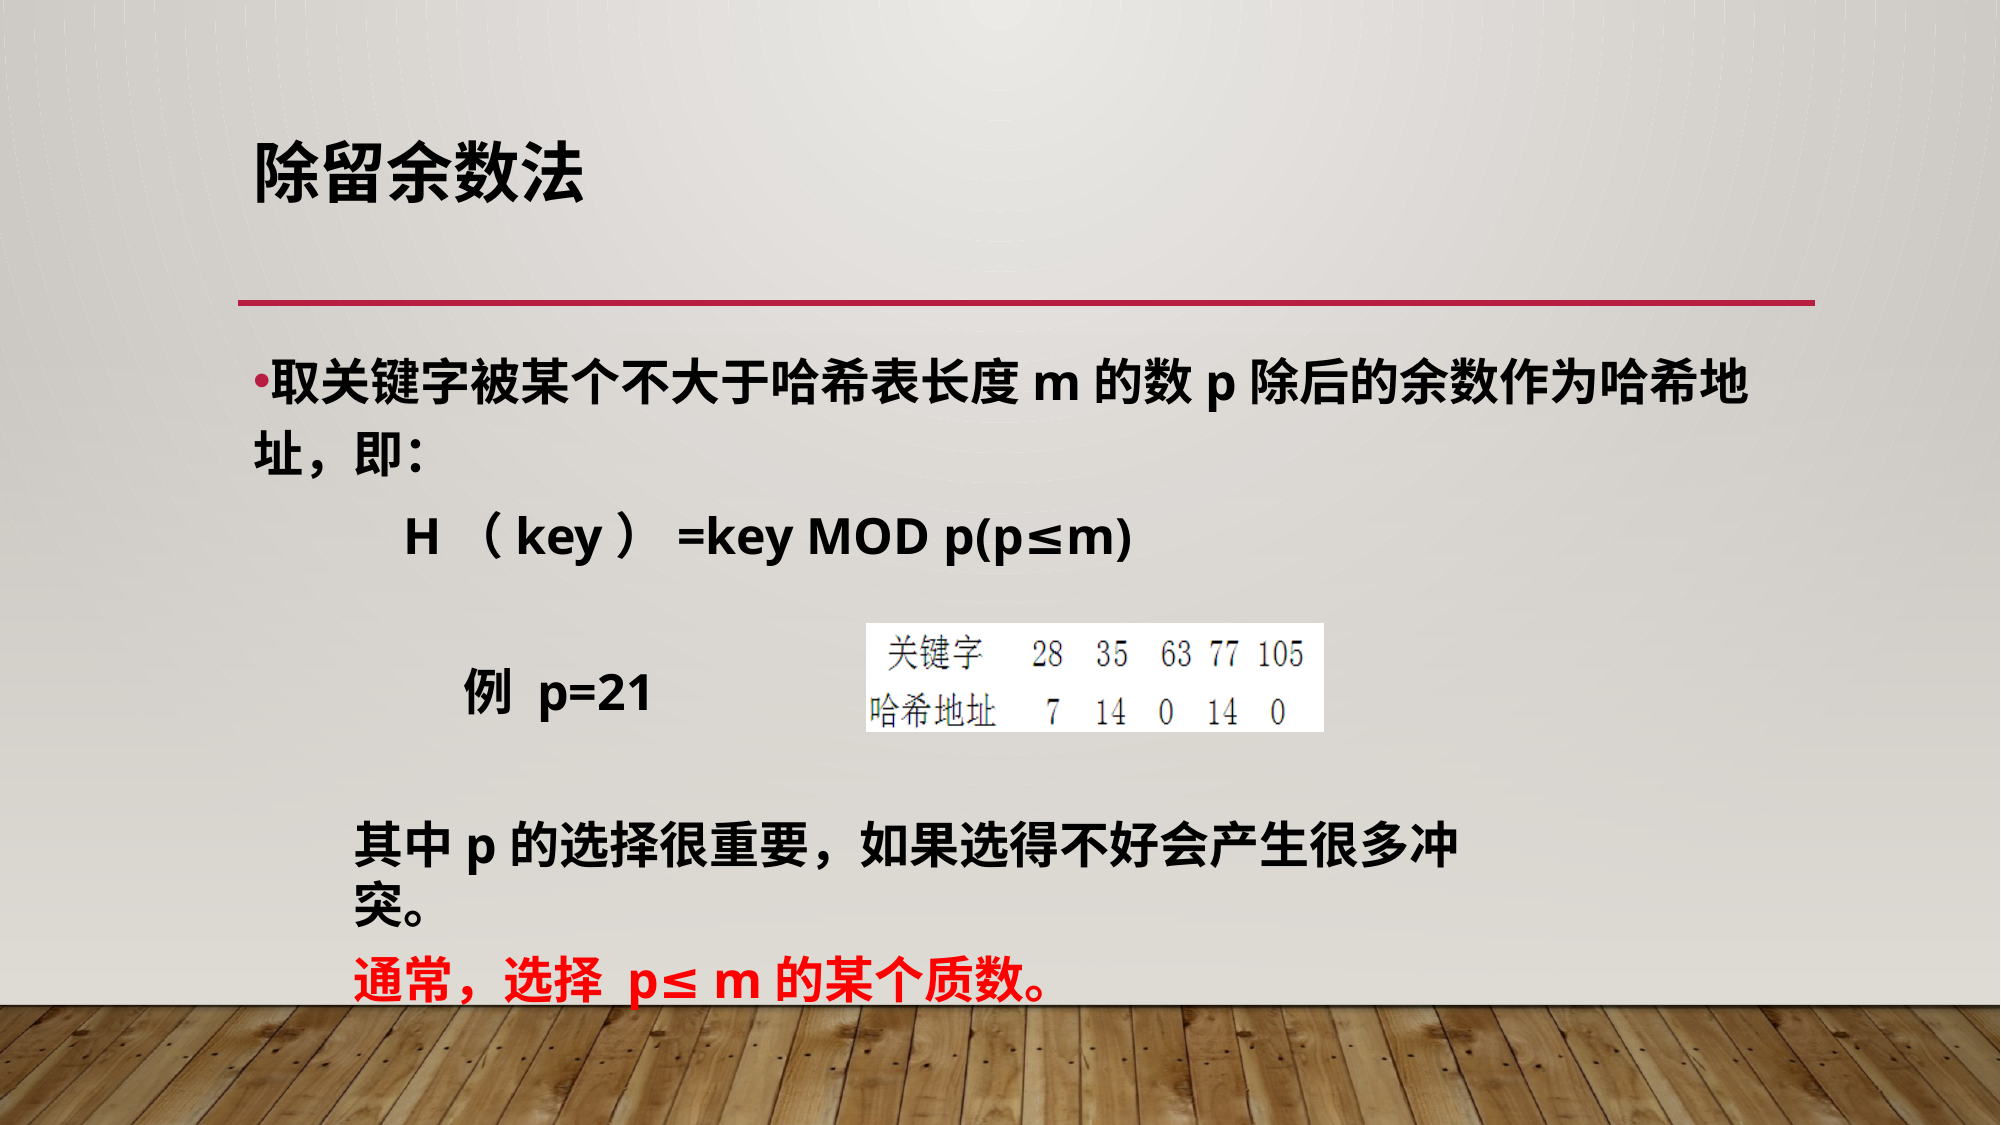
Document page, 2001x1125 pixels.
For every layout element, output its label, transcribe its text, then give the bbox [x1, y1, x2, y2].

text_box 其中p的选择很重要，如果选得不好会产生很多冲突。 通常，选择 p≤ m的某个质数。 [338, 806, 1520, 1016]
picture [0, 1005, 2000, 1125]
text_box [865, 622, 1468, 760]
list 取关键字被某个不大于哈希表长度m的数p除后的余数作为哈希地址，即： H（key）=key MOD p(p≤m) [238, 330, 1814, 631]
title 除留余数法 [238, 131, 1814, 305]
text_box 例 p=21 [449, 653, 670, 728]
